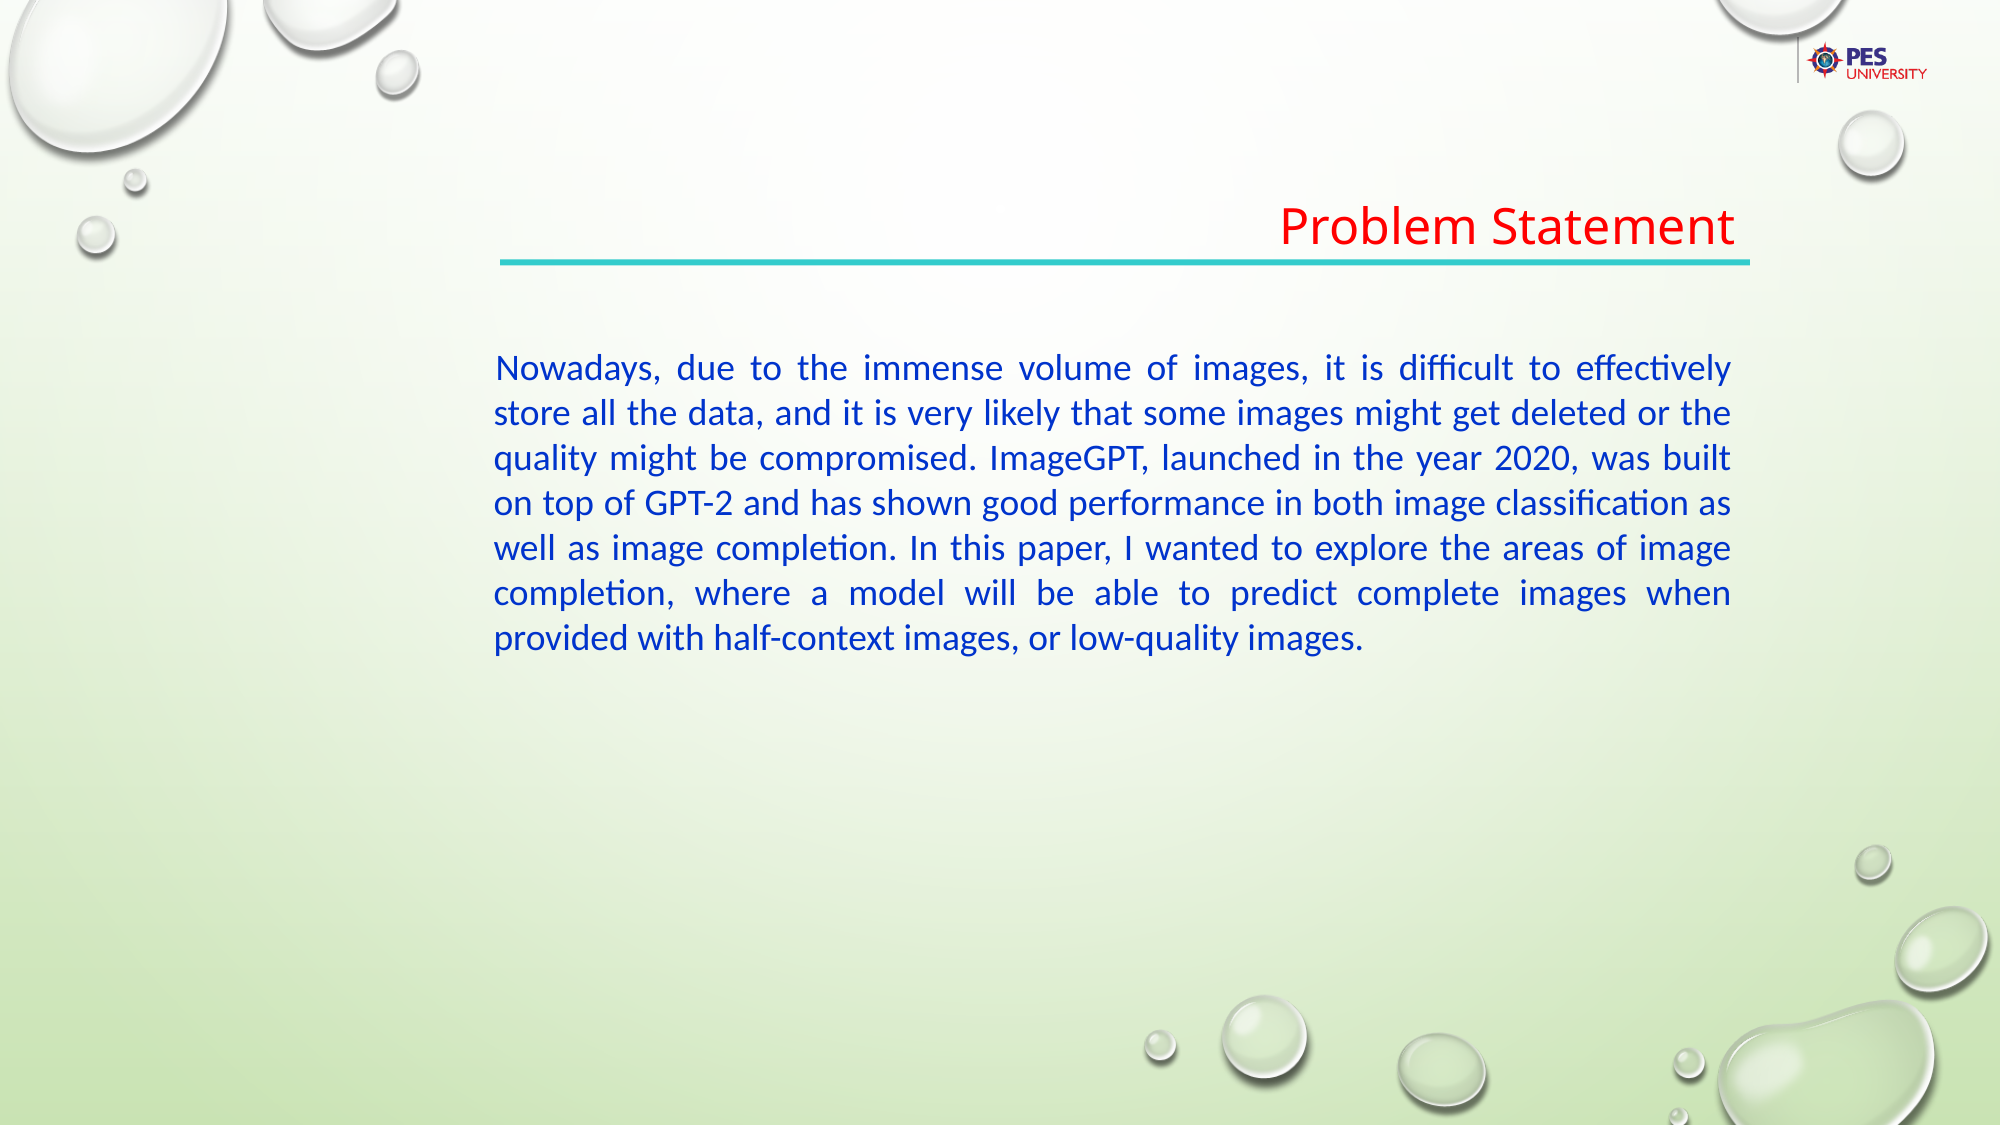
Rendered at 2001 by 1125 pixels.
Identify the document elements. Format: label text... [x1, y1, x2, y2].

text_box Nowadays, due to the immense volume of images, it is difficult to effectively store all the data, and it is very likely that some images might get deleted or the quality might be compromised. ImageGPT, launched in the year 2020, was built on top of GPT-2 and has shown good performance in both image classification as well as image completion. In this paper, I wanted to explore the areas of image completion, where a model will be able to predict complete images when provided with half-context images, or low-quality images. [422, 335, 1748, 1018]
text_box Problem Statement [687, 187, 1750, 263]
text_box [500, 259, 1750, 266]
picture [0, 0, 2000, 1125]
